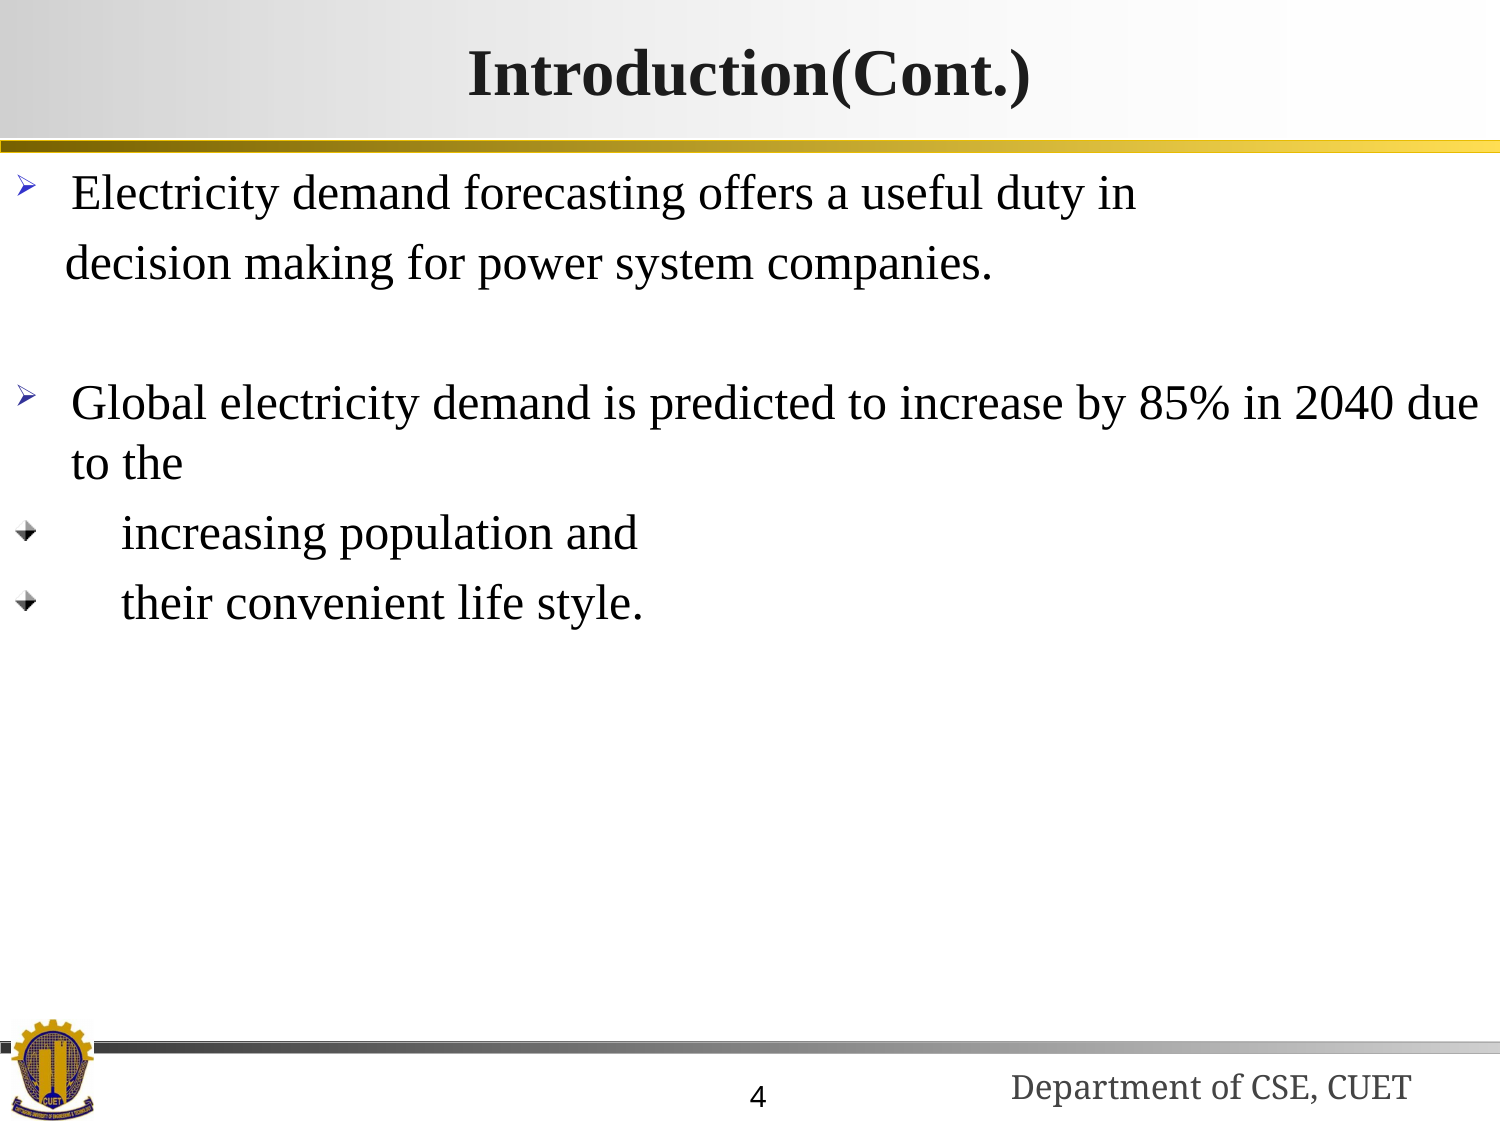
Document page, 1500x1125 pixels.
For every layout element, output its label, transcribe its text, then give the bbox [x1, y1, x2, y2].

picture [11, 1051, 94, 1121]
title Introduction(Cont.) [0, 0, 1500, 138]
list Electricity demand forecasting offers a useful duty in decision making for power system companies. Global electricity demand is predicted to increase by 85% in 2040 due to the increasing population and their convenient life style. [0, 152, 1500, 1051]
picture [14, 519, 36, 541]
picture [14, 589, 36, 611]
